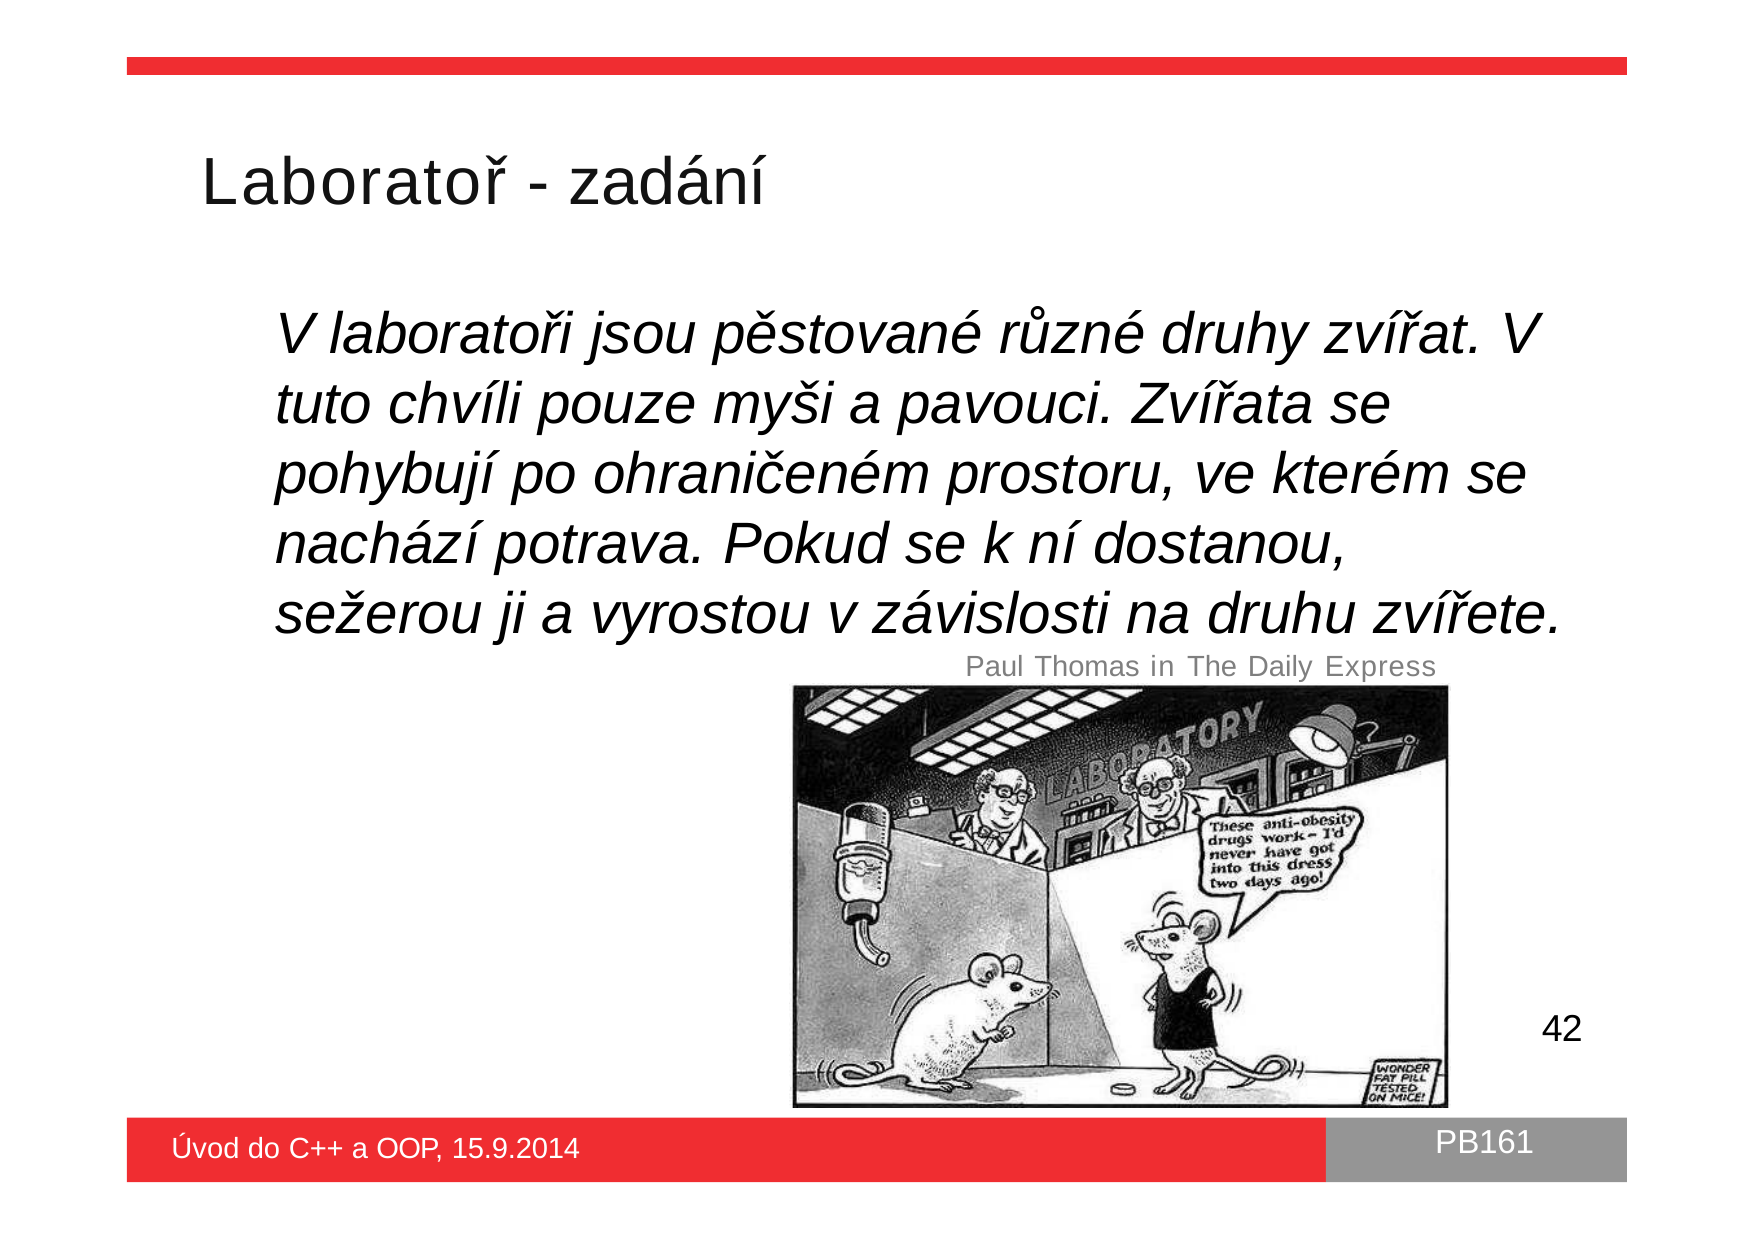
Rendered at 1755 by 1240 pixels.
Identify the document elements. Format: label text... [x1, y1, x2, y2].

text_box 42 [1539, 1002, 1586, 1050]
slide_number PB161 [1433, 1123, 1538, 1240]
footer Úvod do C++ a OOP, 15.9.2014 [169, 1131, 585, 1240]
picture [789, 683, 1451, 1109]
text_box V laboratoři jsou pěstované různé druhy zvířat. V tuto chvíli pouze myši a pavouci. Zvířata se pohybují po ohraničeném prostoru, ve kterém se nachází potrava. Pokud se k ní dostanou, sežerou ji a vyrostou v závislosti na druhu zvířete. Paul Thomas in The Daily Express [272, 292, 1567, 682]
title Laboratoř - zadání [199, 135, 782, 346]
